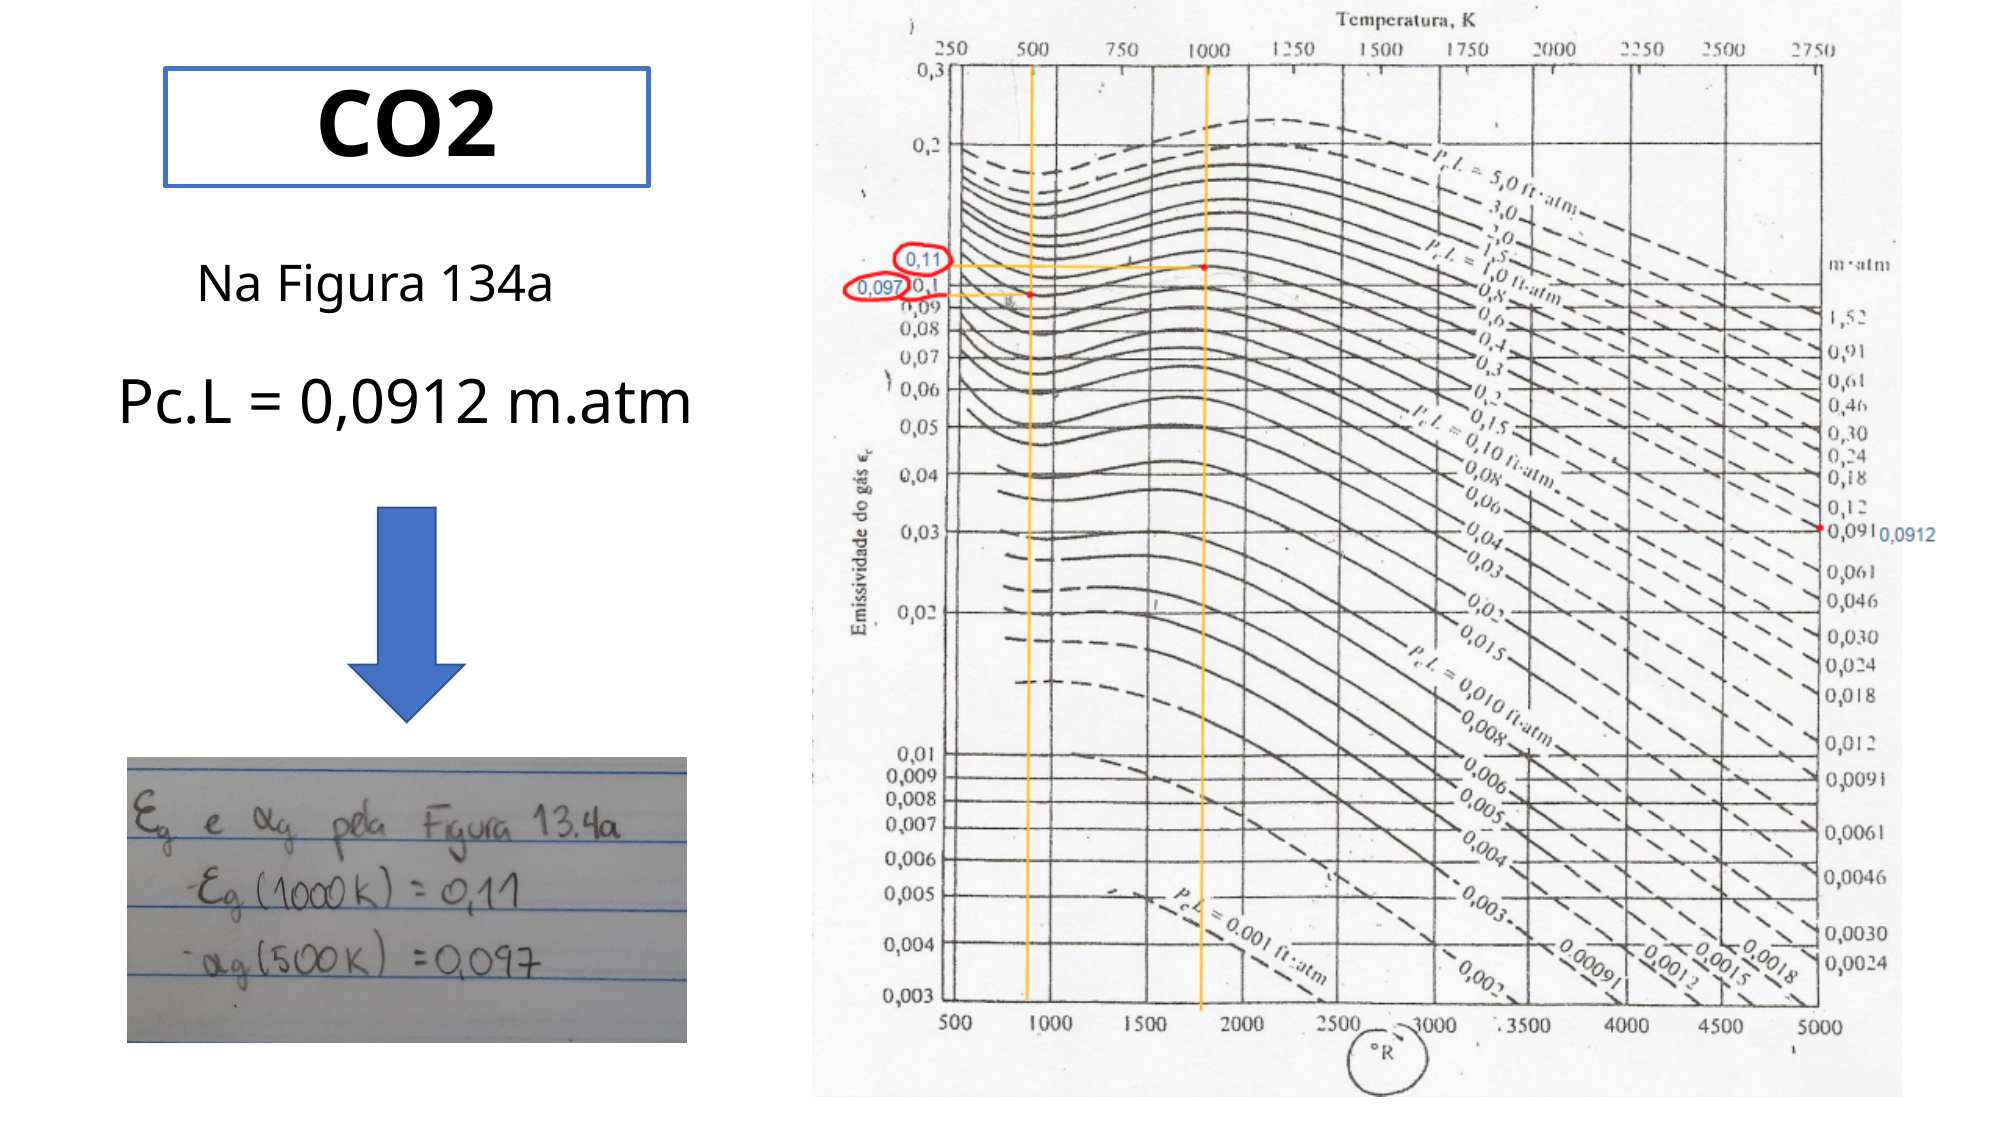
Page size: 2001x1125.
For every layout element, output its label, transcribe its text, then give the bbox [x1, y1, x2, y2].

picture [812, 0, 1940, 1097]
text_box CO2 [165, 68, 649, 186]
title Pc.L = 0,0912 m.atm [102, 335, 712, 473]
picture [127, 757, 687, 1043]
list Na Figura 134a [181, 235, 633, 336]
text_box [346, 506, 467, 724]
